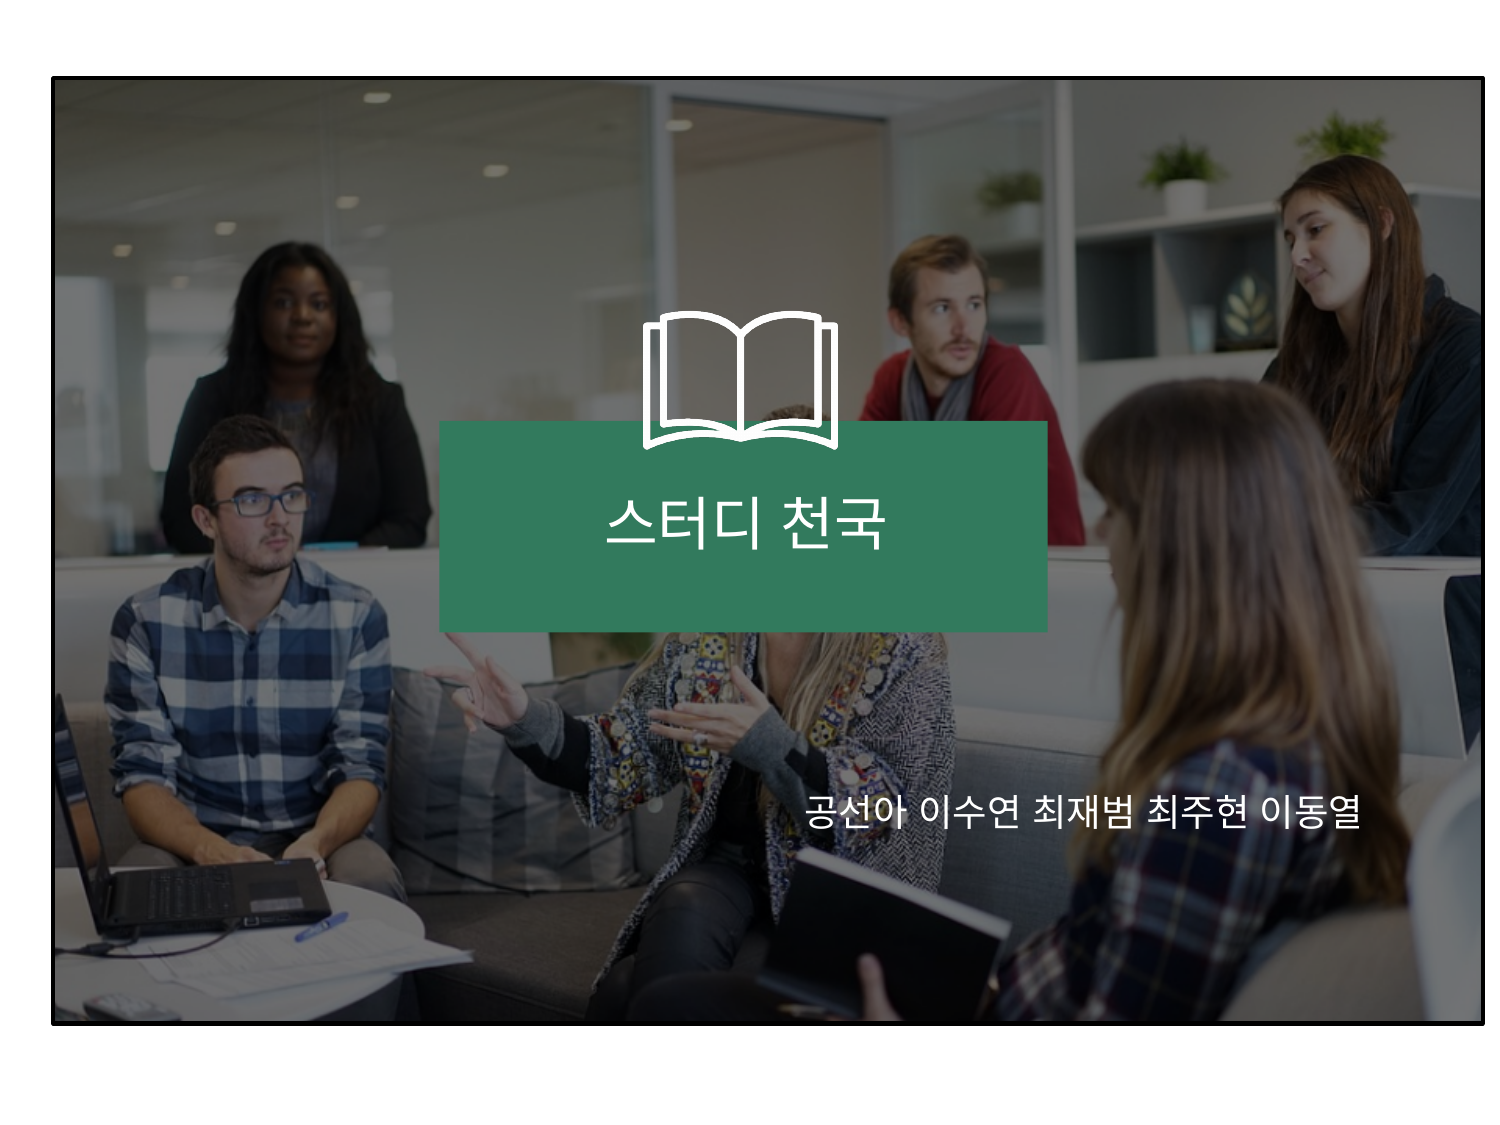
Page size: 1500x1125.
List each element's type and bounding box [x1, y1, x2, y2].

text_box [336, 420, 1151, 633]
picture [52, 77, 1483, 1024]
